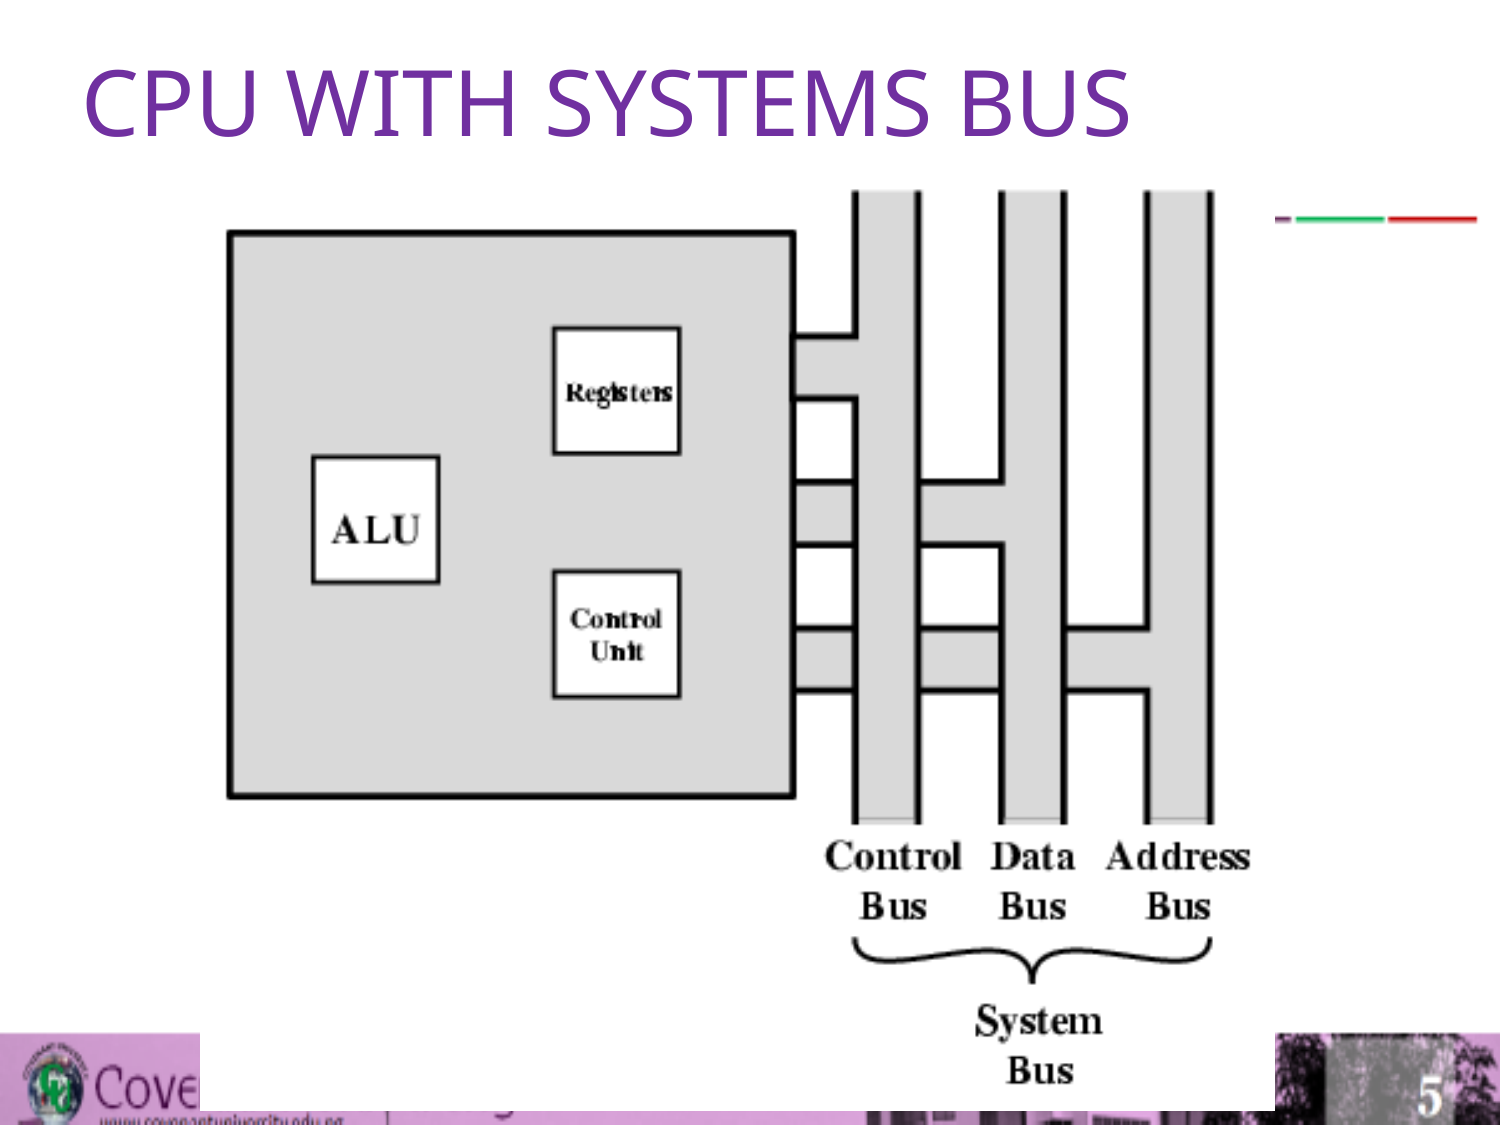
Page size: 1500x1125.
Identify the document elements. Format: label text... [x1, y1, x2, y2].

title CPU WITH SYSTEMS BUS [66, 24, 1413, 163]
picture [0, 0, 1500, 1125]
